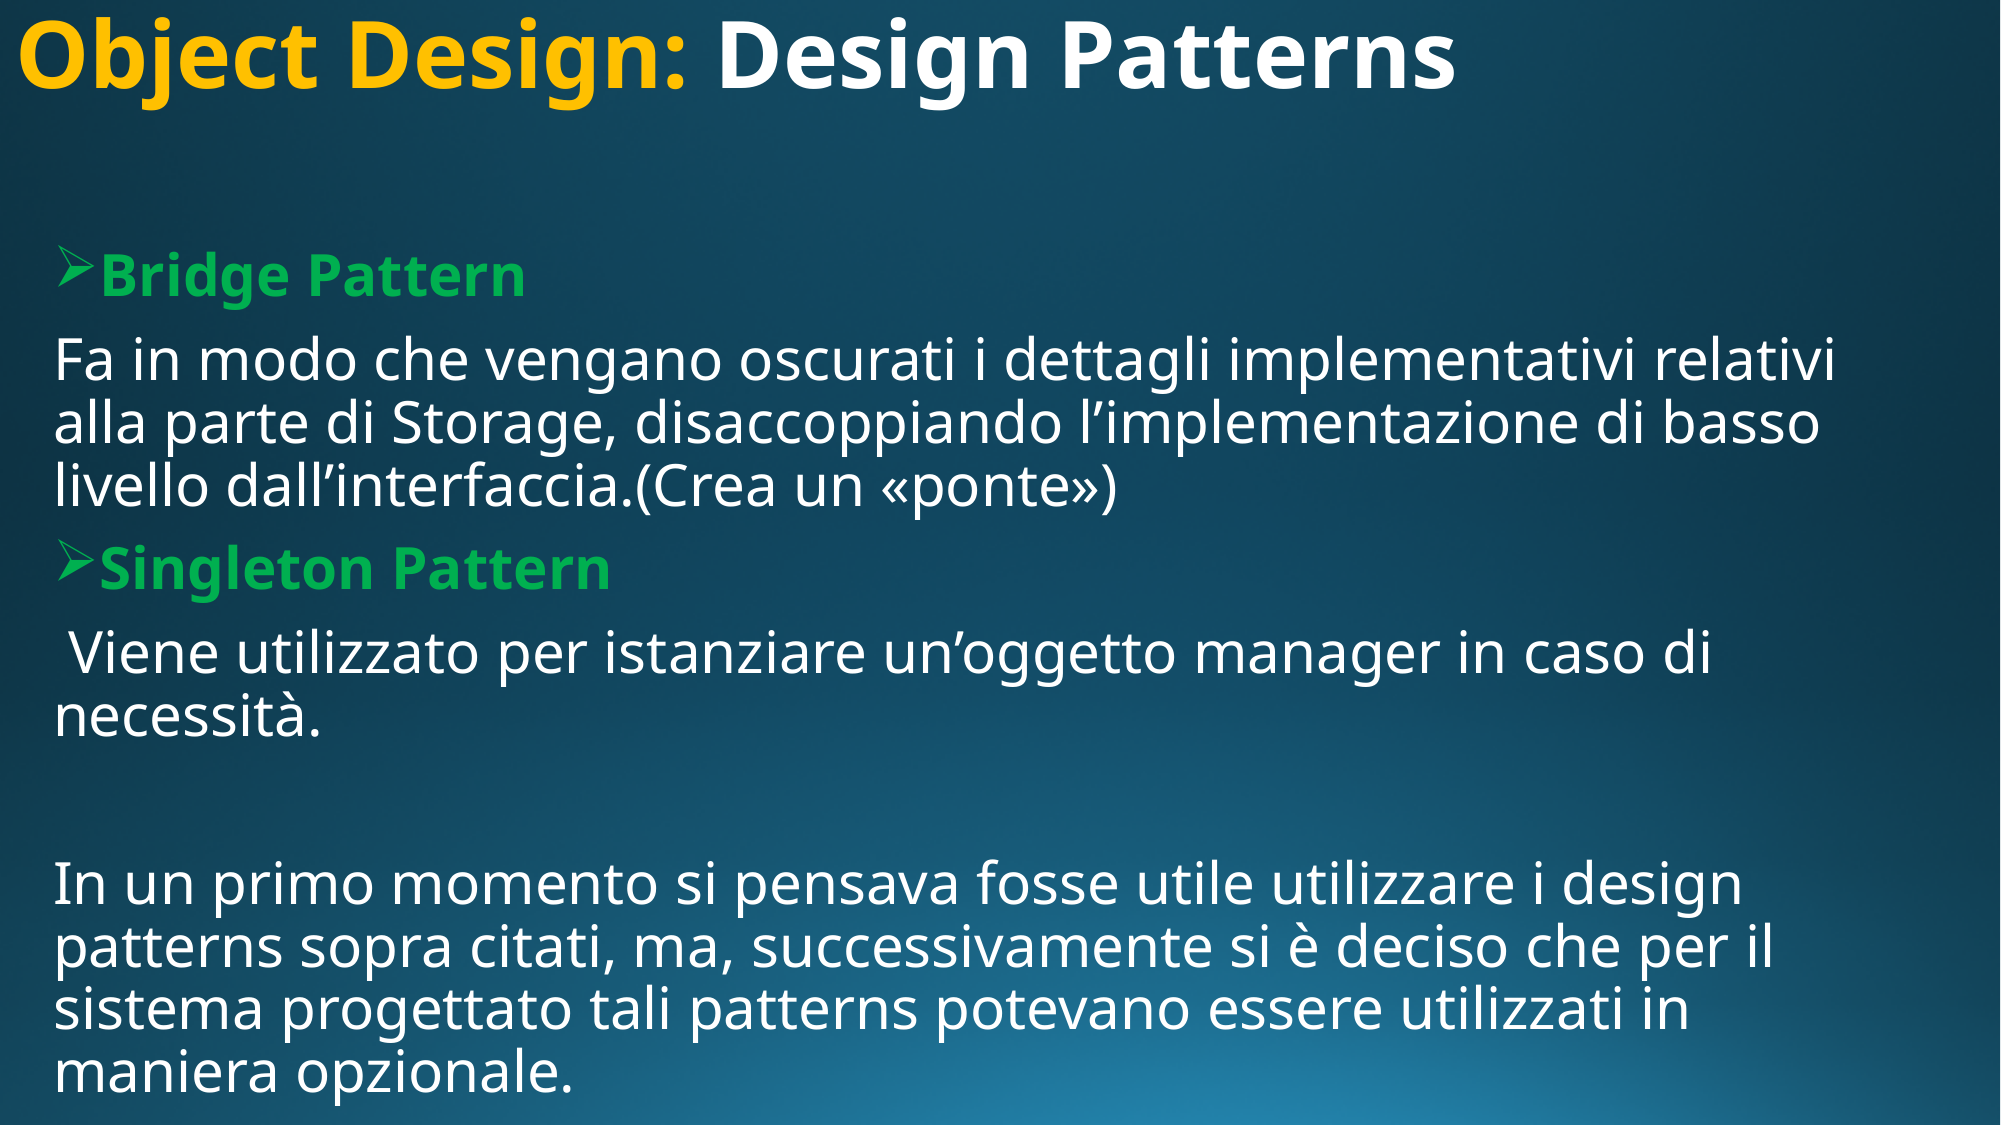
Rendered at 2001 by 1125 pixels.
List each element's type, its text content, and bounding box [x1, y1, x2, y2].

title Object Design: Design Patterns [0, 0, 1981, 117]
picture [0, 0, 2001, 1125]
list Bridge Pattern Fa in modo che vengano oscurati i dettagli implementativi relativi alla parte di Storage, disaccoppiando l’implementazione di basso livello dall’interfaccia.(Crea un «ponte») Singleton Pattern Viene utilizzato per istanziare un’oggetto manager in caso di necessità. In un primo momento si pensava fosse utile utilizzare i design patterns sopra citati, ma, successivamente si è deciso che per il sistema progettato tali patterns potevano essere utilizzati in maniera opzionale. [38, 147, 1946, 1039]
